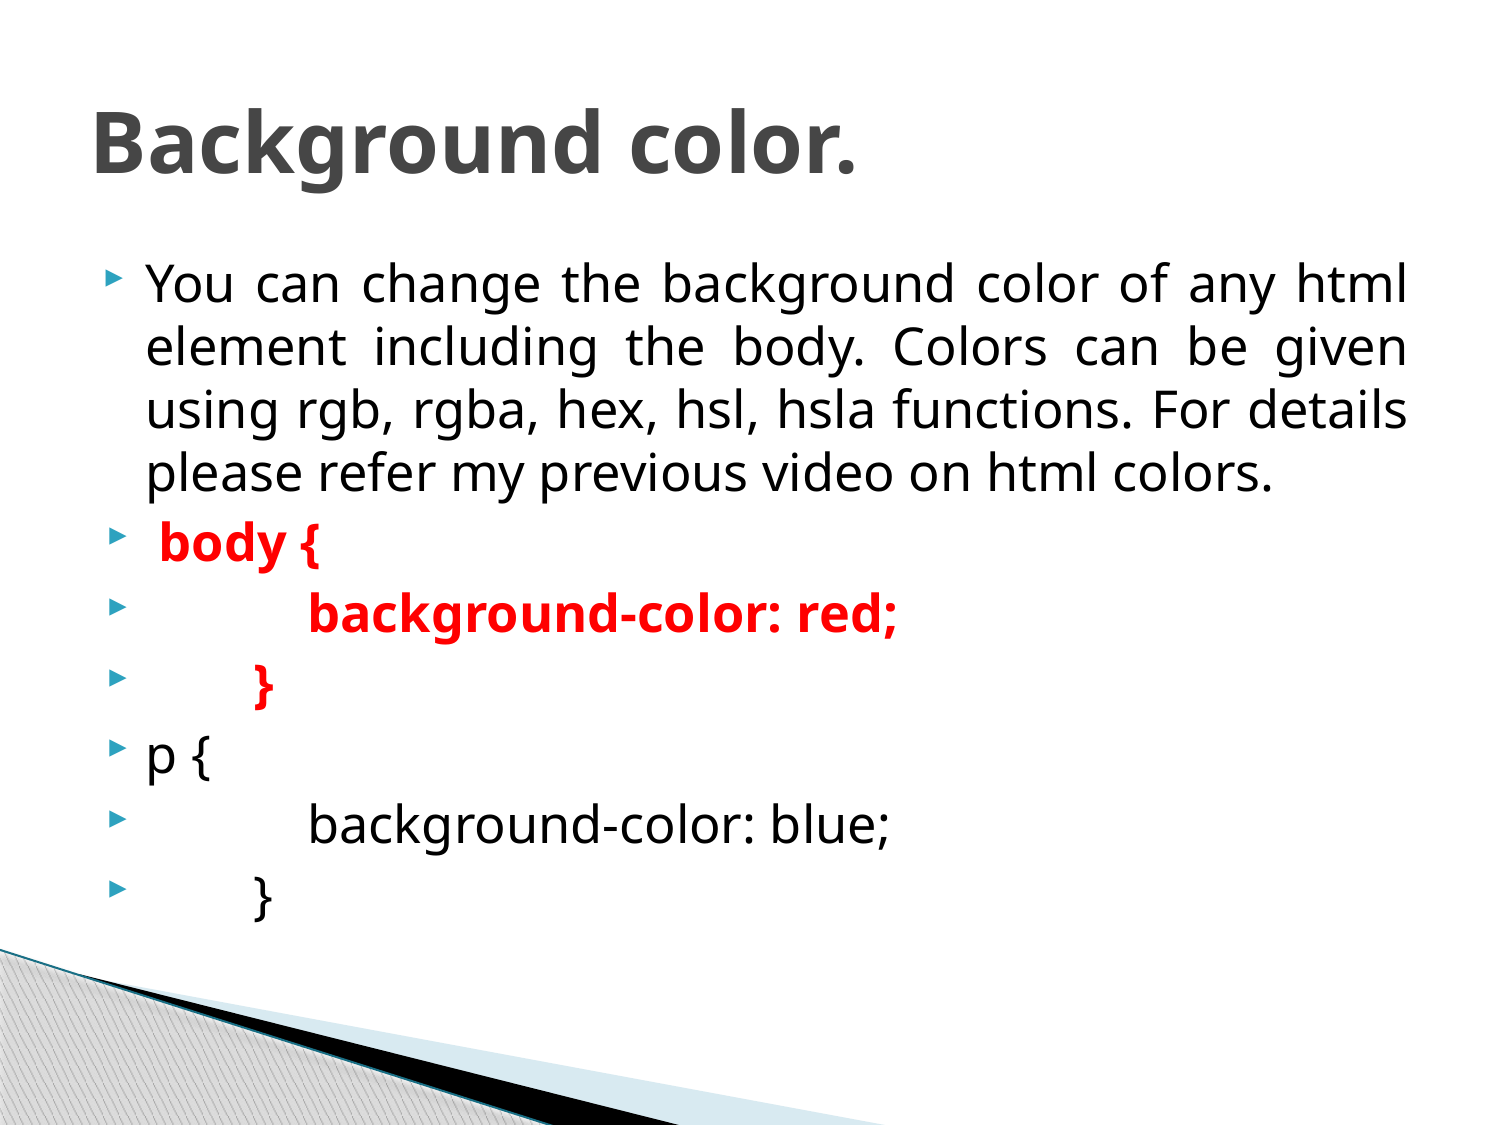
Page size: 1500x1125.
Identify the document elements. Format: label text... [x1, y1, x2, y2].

list You can change the background color of any html element including the body. Colors can be given using rgb, rgba, hex, hsl, hsla functions. For details please refer my previous video on html colors. body { background-color: red; } p { background-color: blue; } [75, 243, 1425, 986]
title Background color. [75, 45, 1425, 233]
